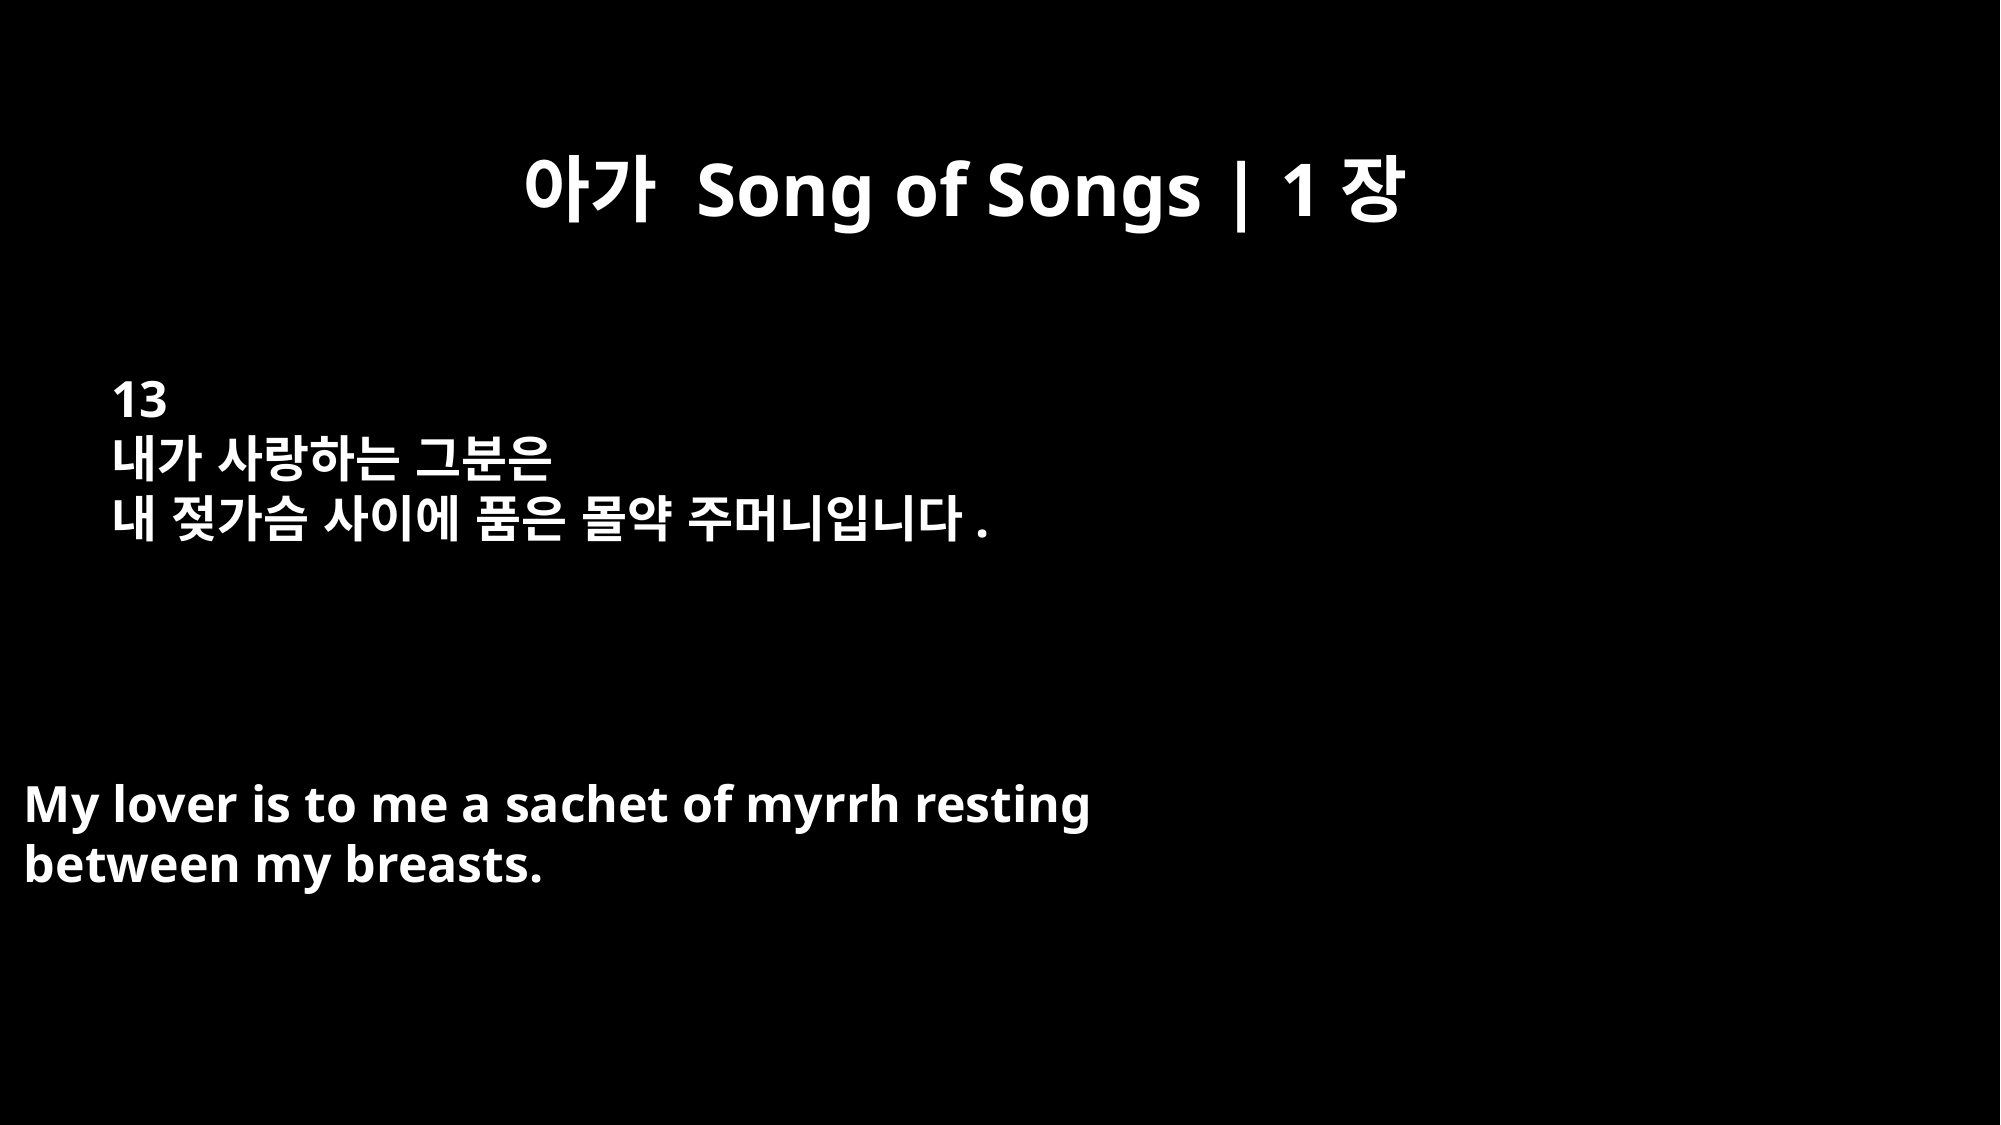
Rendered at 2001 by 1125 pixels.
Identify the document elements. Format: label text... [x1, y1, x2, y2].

text_box 13 내가 사랑하는 그분은 내 젖가슴 사이에 품은 몰약 주머니입니다. [96, 359, 1005, 555]
text_box My lover is to me a sachet of myrrh resting between my breasts. [9, 764, 1108, 900]
text_box 아가 Song of Songs | 1장 [508, 136, 1424, 239]
